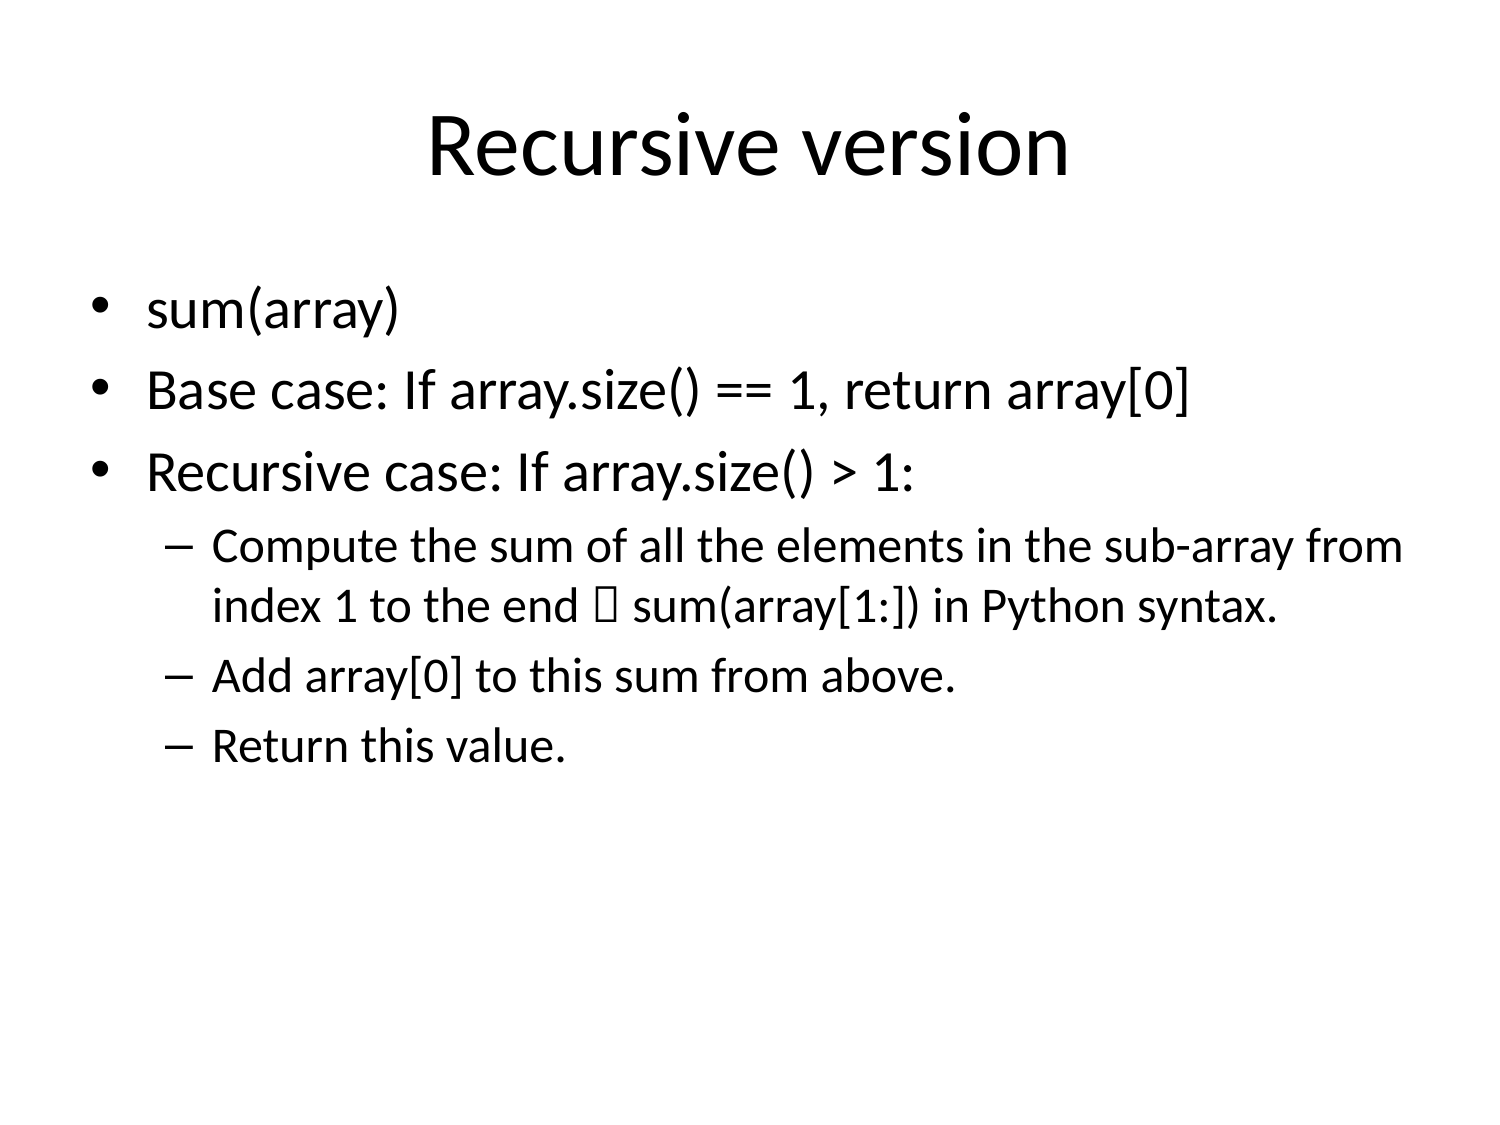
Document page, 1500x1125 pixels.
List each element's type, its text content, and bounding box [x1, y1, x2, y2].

list sum(array) Base case: If array.size() == 1, return array[0] Recursive case: If array.size() > 1: Compute the sum of all the elements in the sub-array from index 1 to the end  sum(array[1:]) in Python syntax. Add array[0] to this sum from above. Return this value. [75, 262, 1489, 1005]
title Recursive version [75, 45, 1425, 233]
